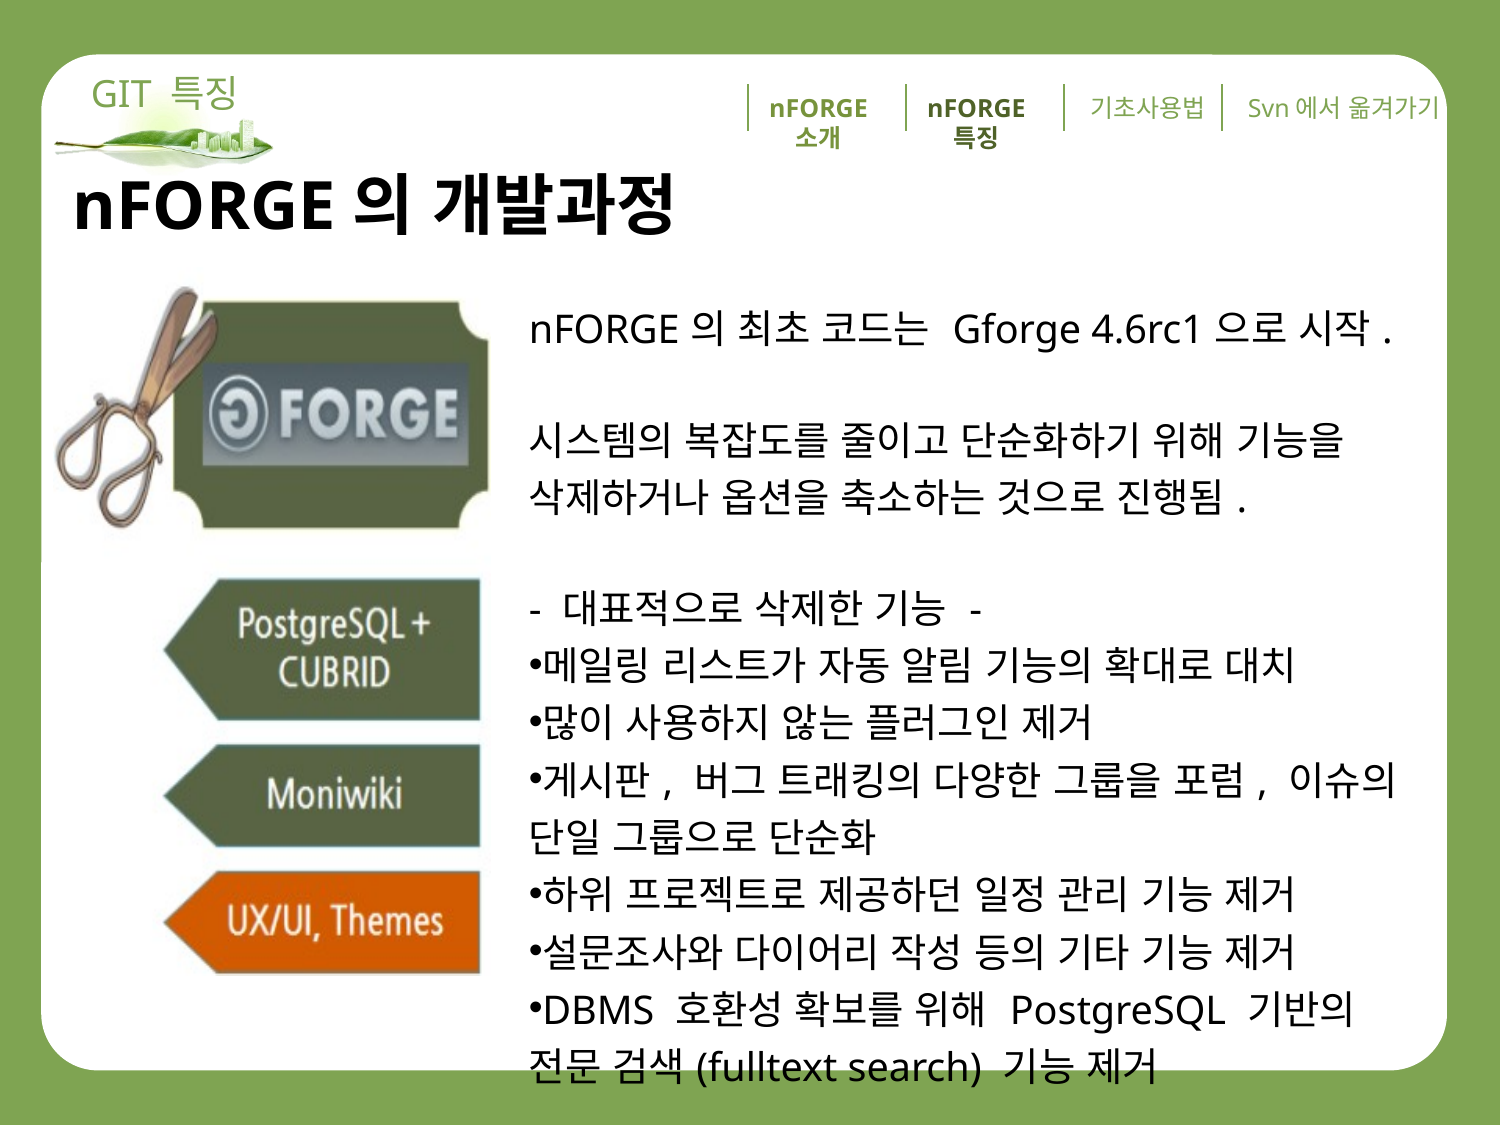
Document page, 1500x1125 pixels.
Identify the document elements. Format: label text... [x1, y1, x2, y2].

text_box 기초사용법 [1075, 84, 1221, 130]
text_box nFORGE의 개발과정 [39, 52, 1450, 1073]
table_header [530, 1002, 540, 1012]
picture [40, 64, 286, 218]
table_header nFORGE의 최초 코드는 Gforge 4.6rc1으로 시작. 시스템의 복잡도를 줄이고 단순화하기 위해 기능을 삭제하거나 옵션을 축소하는 것으로 진행됨. - 대표적으로 삭제한 기능 - 메일링 리스트가 자동 알림 기능의 확대로 대치 많이 사용하지 않는 플러그인 제거 게시판, 버그 트래킹의 다양한 그룹을 포럼, 이슈의 단일 그룹으로 단순화 하위 프로젝트로 제공하던 일정 관리 기능 제거 설문조사와 다이어리 작성 등의 기타 기능 제거 DBMS 호환성 확보를 위해 PostgreSQL 기반의 전문 검색(fulltext search) 기능 제거 [514, 291, 1423, 971]
picture [52, 266, 492, 977]
text_box Svn에서 옮겨가기 [1233, 84, 1456, 130]
text_box nFORGE 특징 [912, 84, 1041, 160]
text_box nFORGE 소개 [754, 84, 883, 160]
